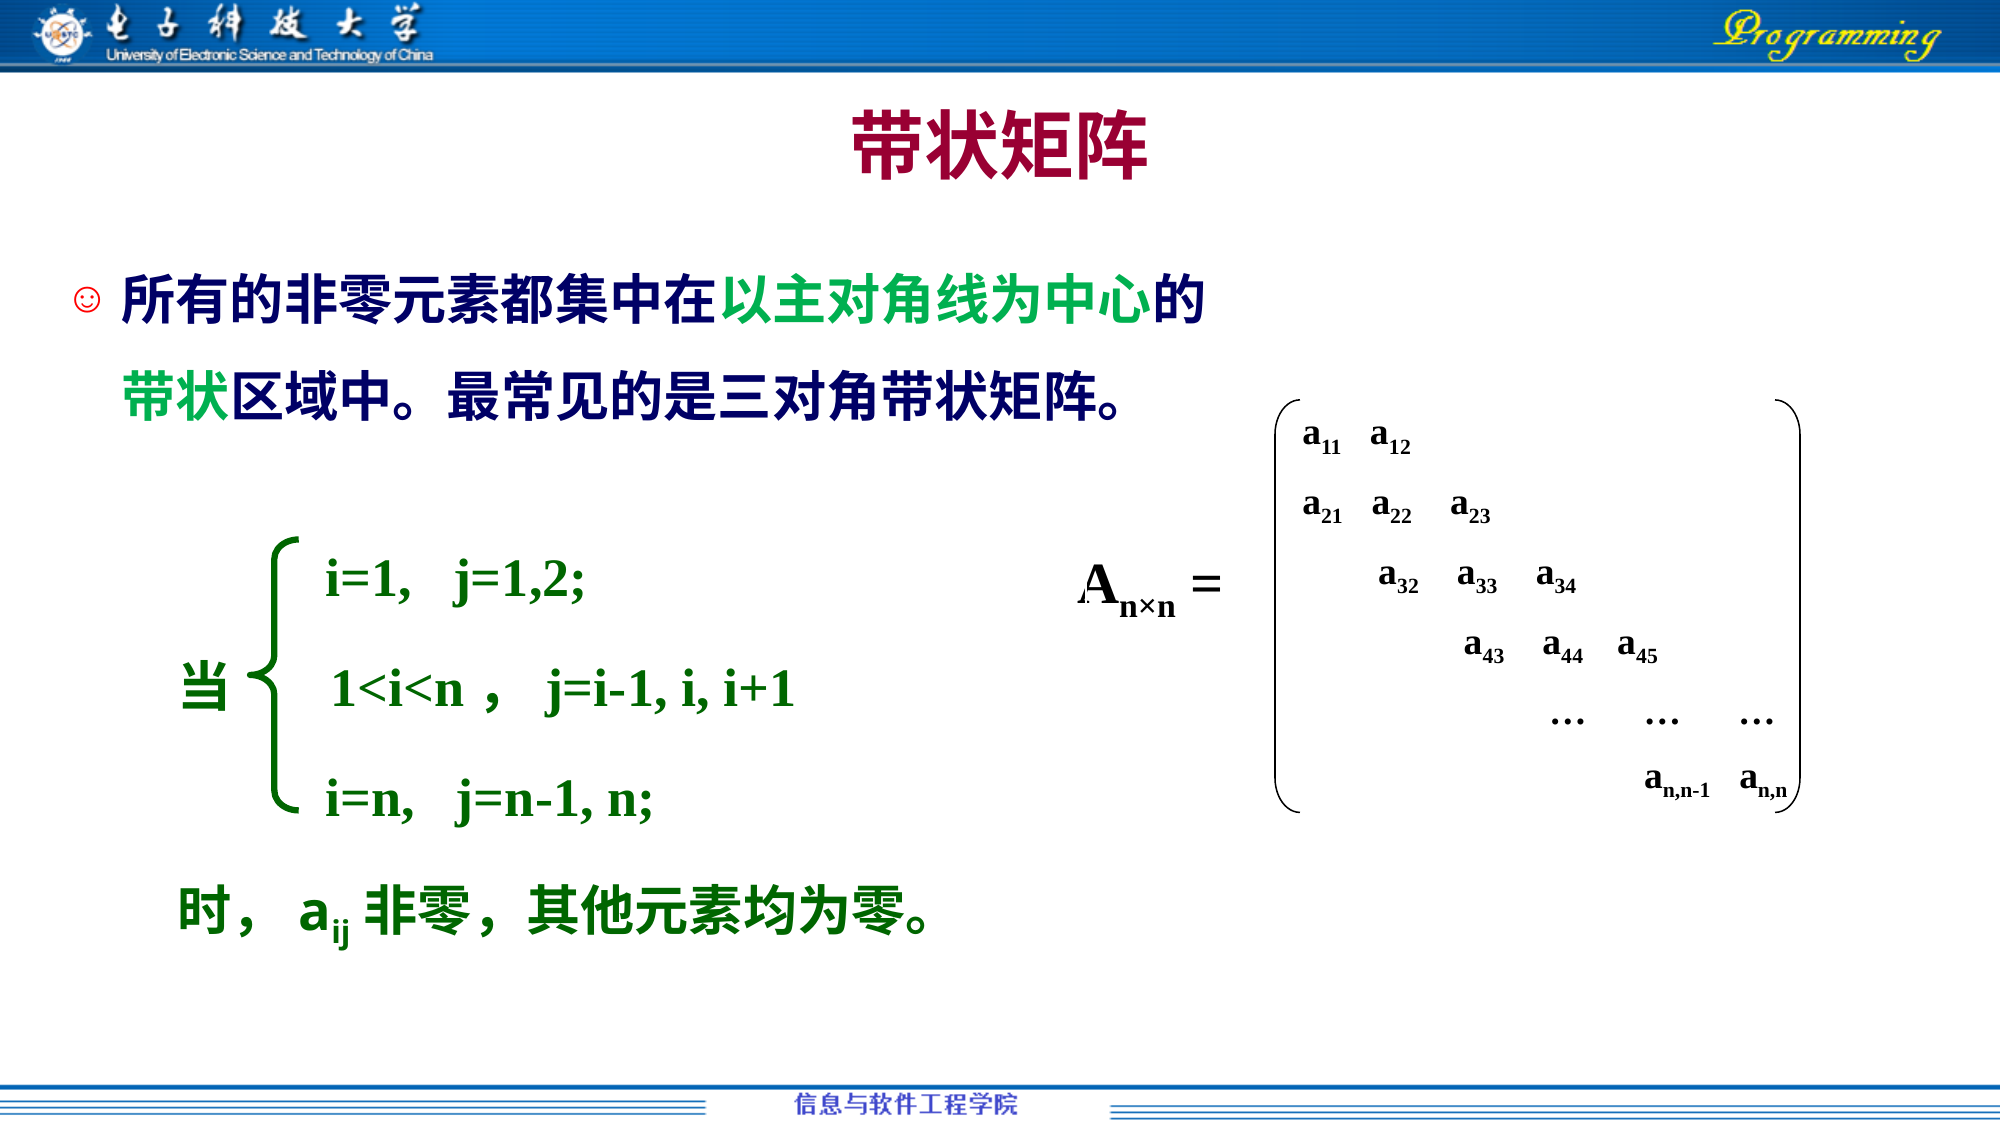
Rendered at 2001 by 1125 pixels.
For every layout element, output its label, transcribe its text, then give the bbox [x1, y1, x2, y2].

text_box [1062, 399, 1813, 813]
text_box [162, 501, 1087, 976]
title 带状矩阵 [150, 87, 1850, 200]
list 所有的非零元素都集中在以主对角线为中心的带状区域中。最常见的是三对角带状矩阵。 [50, 224, 1275, 486]
picture [0, 0, 2000, 1125]
